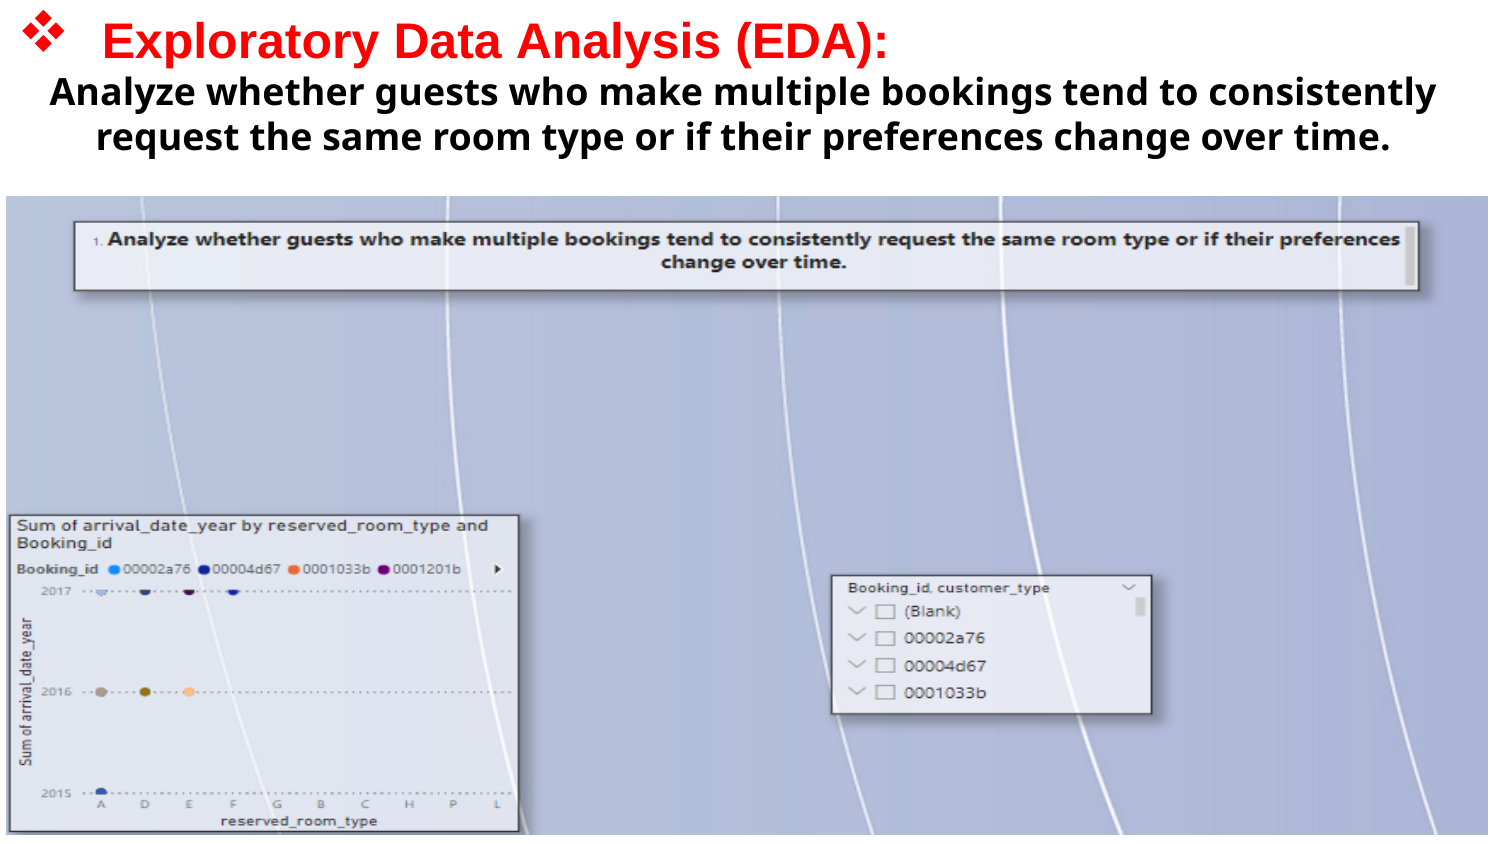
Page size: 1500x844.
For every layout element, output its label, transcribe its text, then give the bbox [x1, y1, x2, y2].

text_box Exploratory Data Analysis (EDA): Analyze whether guests who make multiple bookings tend to consistently request the same room type or if their preferences change over time. [0, 1, 1488, 196]
picture [5, 196, 1488, 835]
